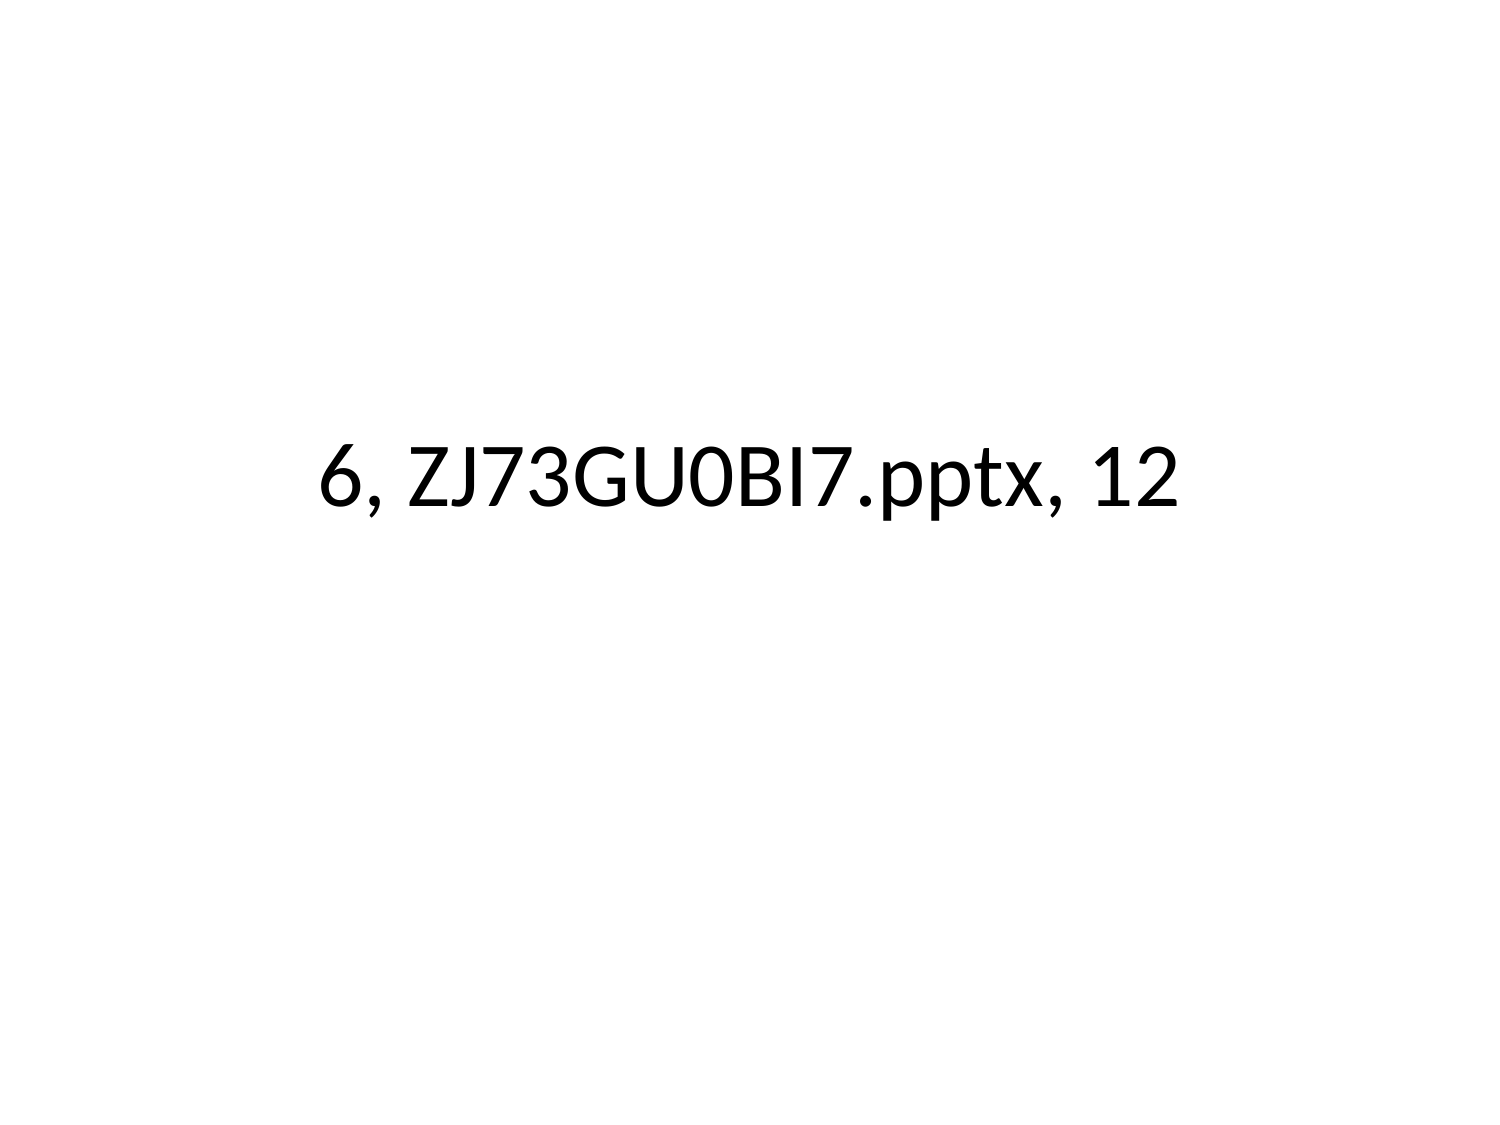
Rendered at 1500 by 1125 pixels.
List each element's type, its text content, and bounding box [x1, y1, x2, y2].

title 6, ZJ73GU0BI7.pptx, 12 [112, 349, 1388, 591]
